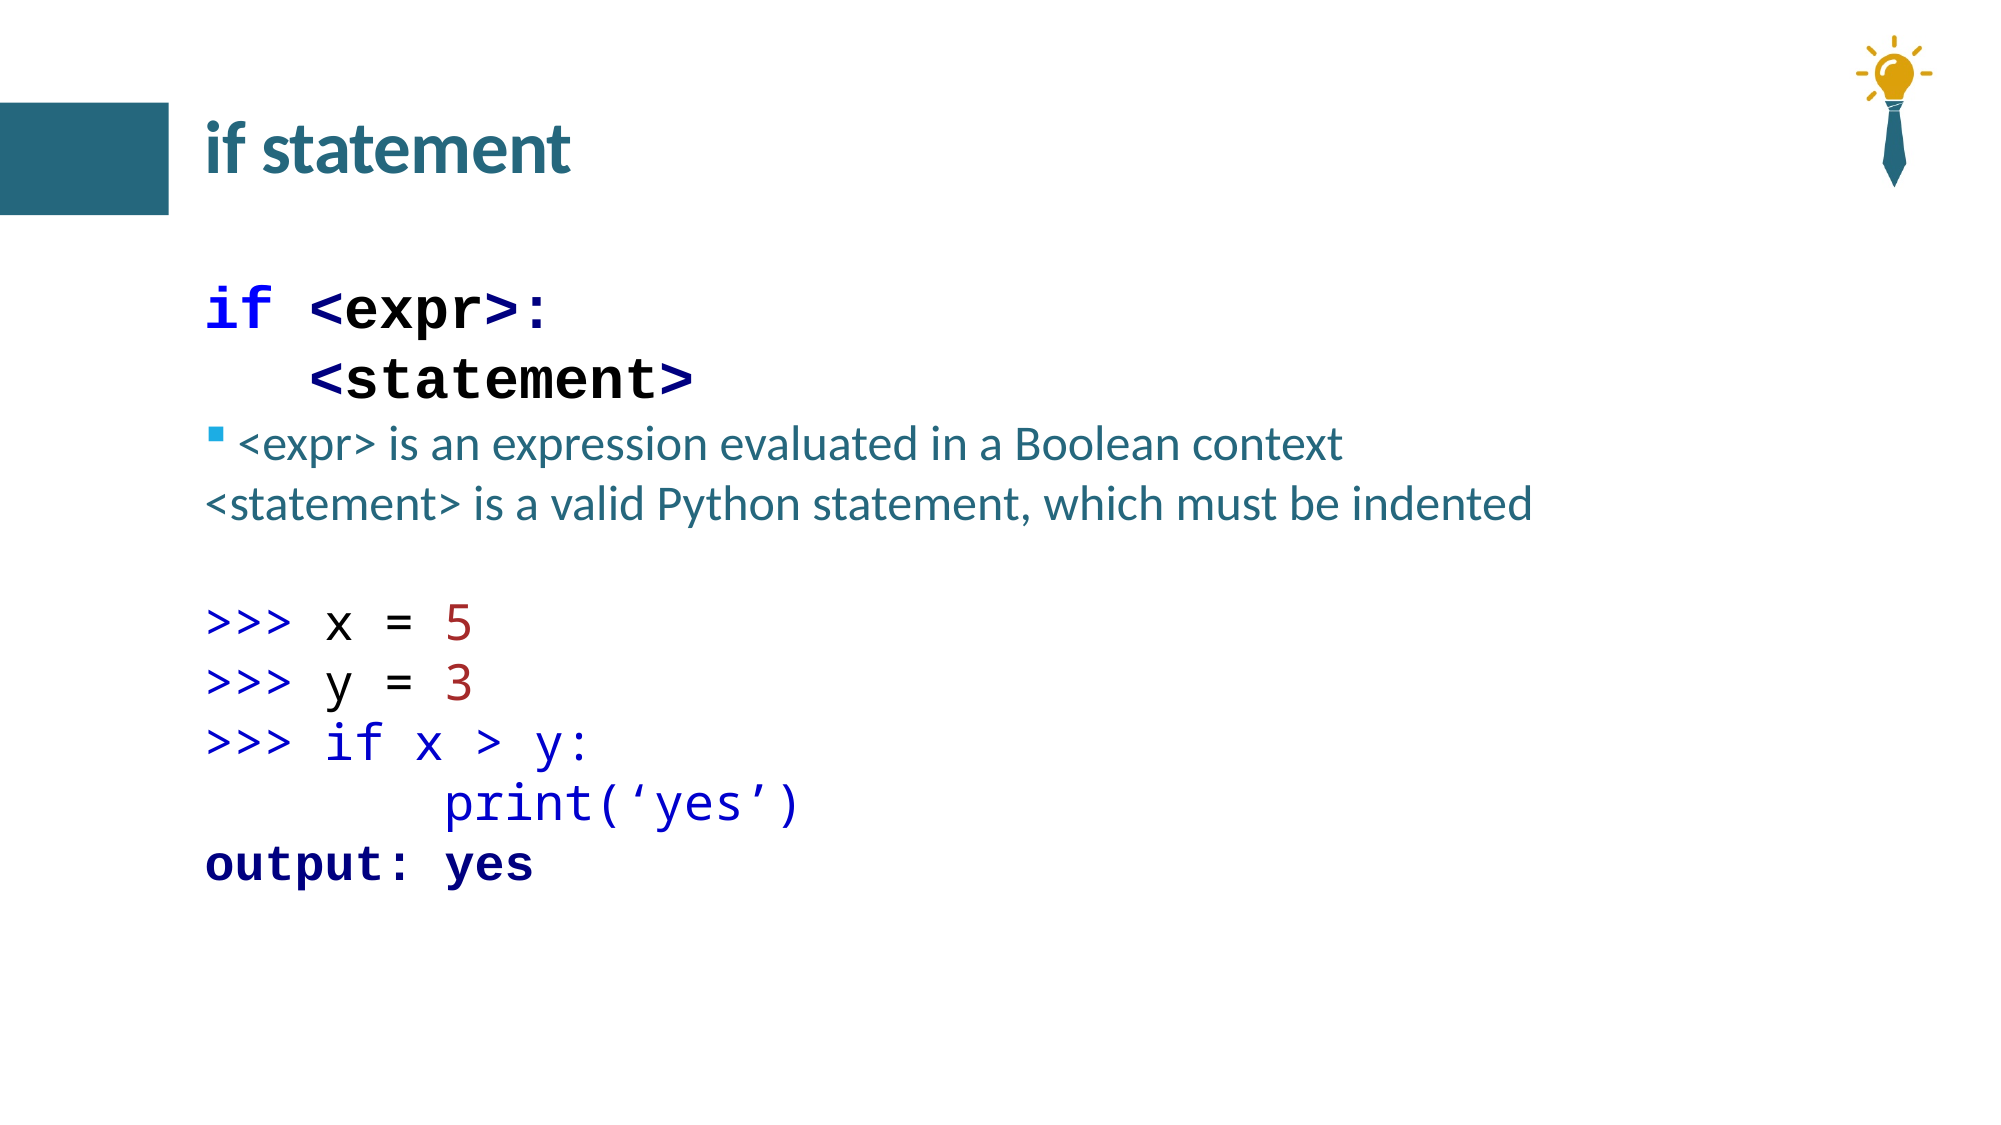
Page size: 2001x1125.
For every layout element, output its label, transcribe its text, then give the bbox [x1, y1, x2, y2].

title if statement [189, 101, 1731, 219]
picture [1816, 13, 1972, 209]
list if <expr>: <statement> <expr> is an expression evaluated in a Boolean context <statement> is a valid Python statement, which must be indented >>> x = 5 >>> y = 3 >>> if x > y: print(‘yes’) output: yes [189, 263, 1876, 1035]
